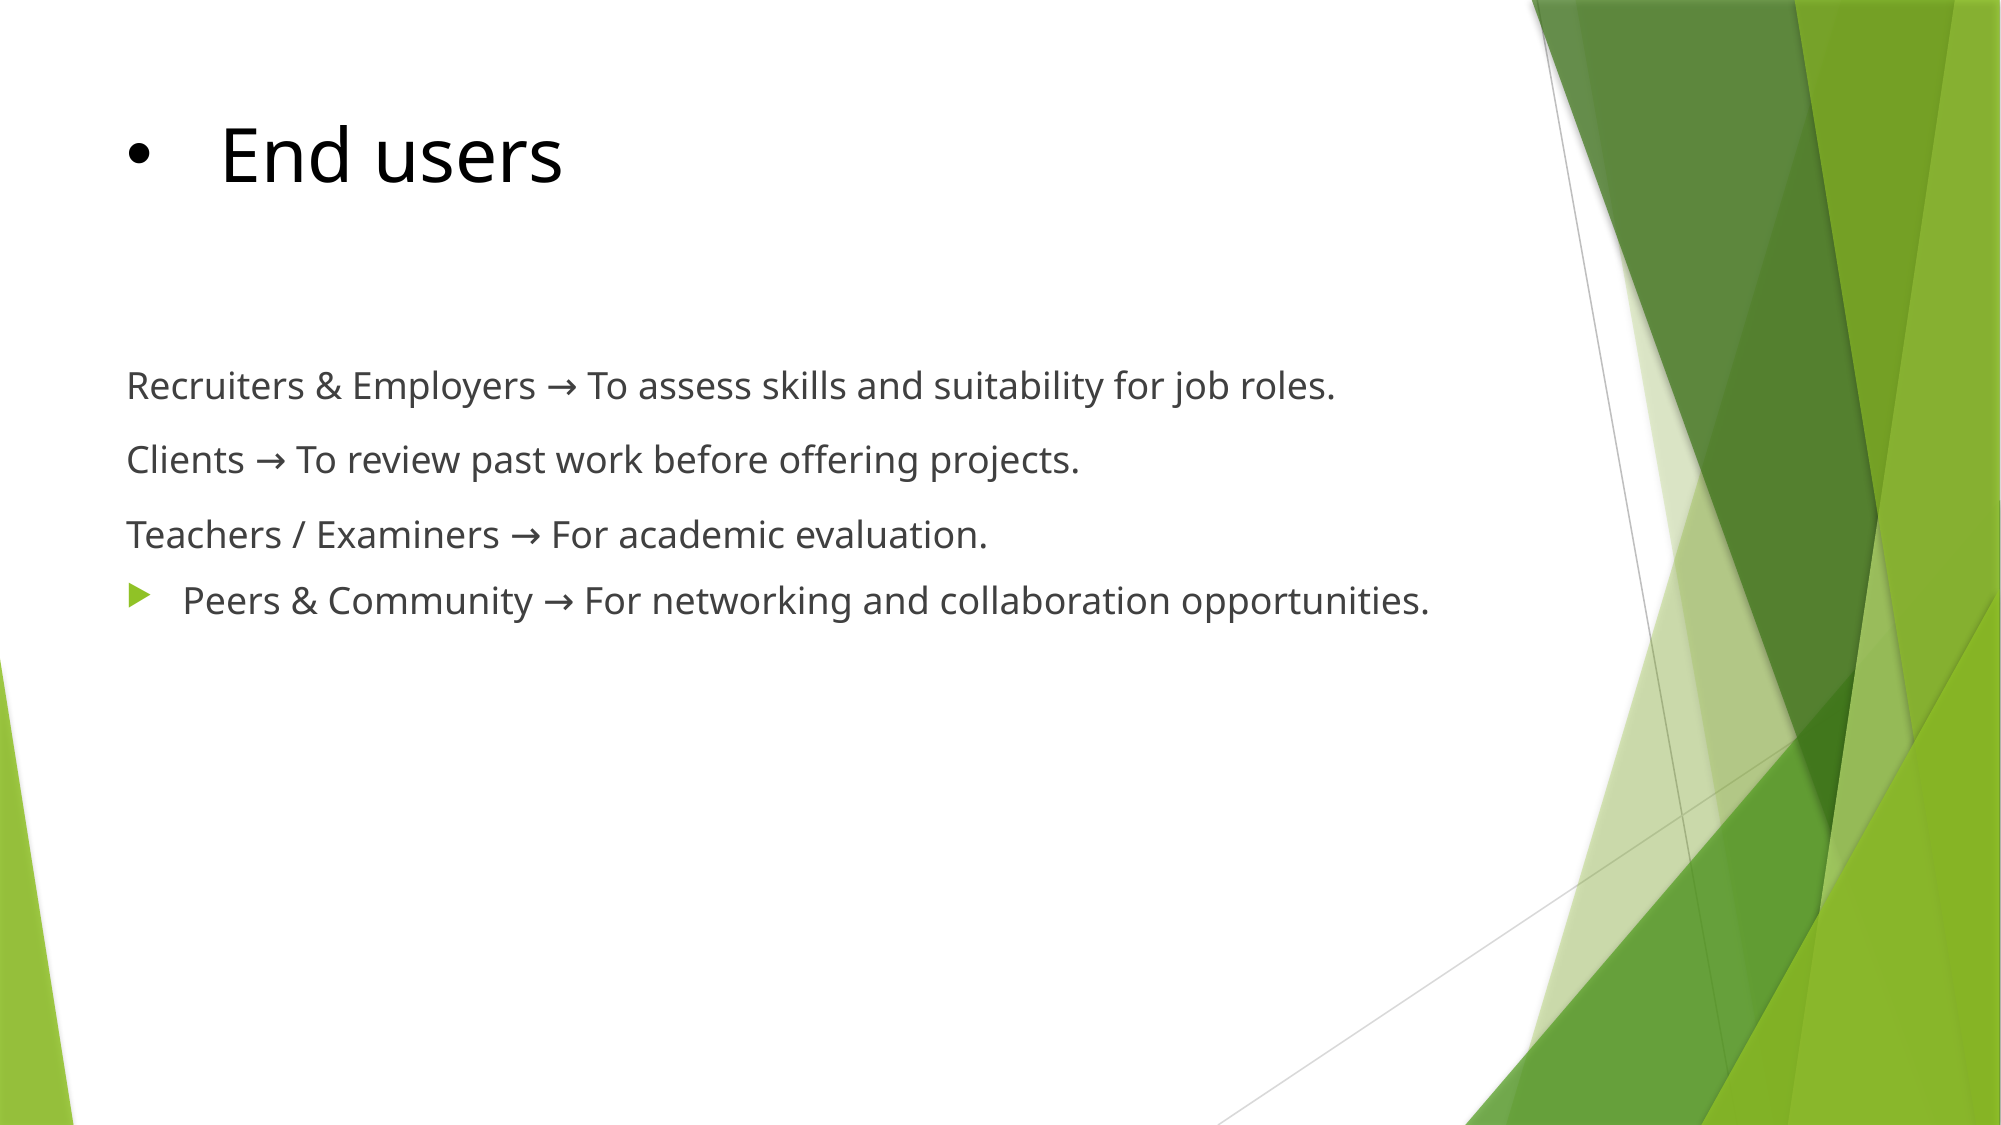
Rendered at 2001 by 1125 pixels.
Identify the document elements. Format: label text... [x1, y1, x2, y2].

title End users [111, 99, 1522, 317]
list Recruiters & Employers → To assess skills and suitability for job roles. Clients → To review past work before offering projects. Teachers / Examiners → For academic evaluation. Peers & Community → For networking and collaboration opportunities. [111, 354, 1522, 703]
